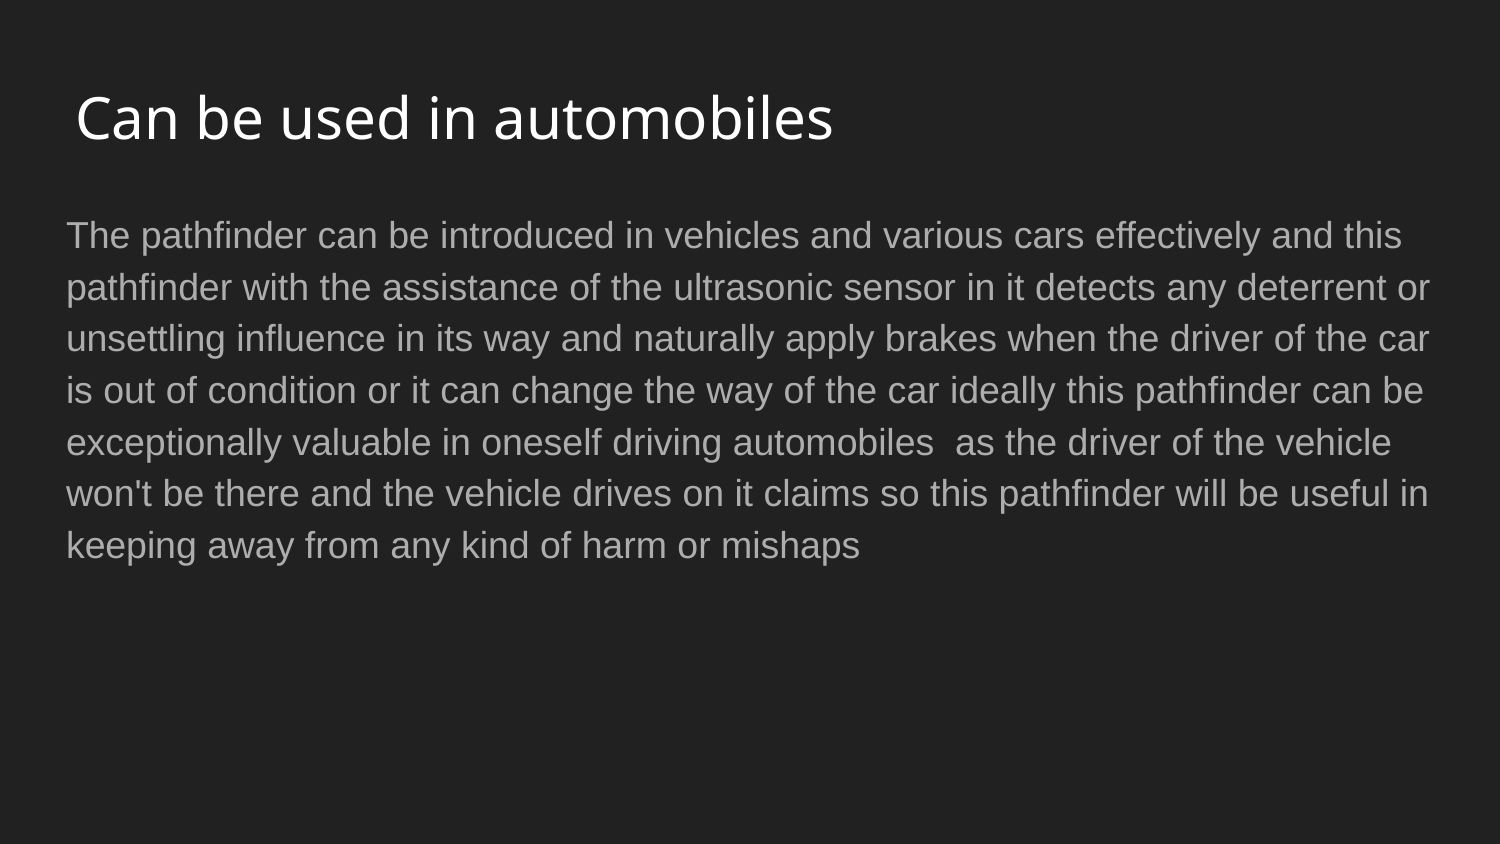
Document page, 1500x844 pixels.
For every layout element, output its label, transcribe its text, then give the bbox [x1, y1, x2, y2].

list The pathfinder can be introduced in vehicles and various cars effectively and this pathfinder with the assistance of the ultrasonic sensor in it detects any deterrent or unsettling influence in its way and naturally apply brakes when the driver of the car is out of condition or it can change the way of the car ideally this pathfinder can be exceptionally valuable in oneself driving automobiles as the driver of the vehicle won't be there and the vehicle drives on it claims so this pathfinder will be useful in keeping away from any kind of harm or mishaps [51, 189, 1449, 750]
title Can be used in automobiles [60, 66, 1458, 161]
